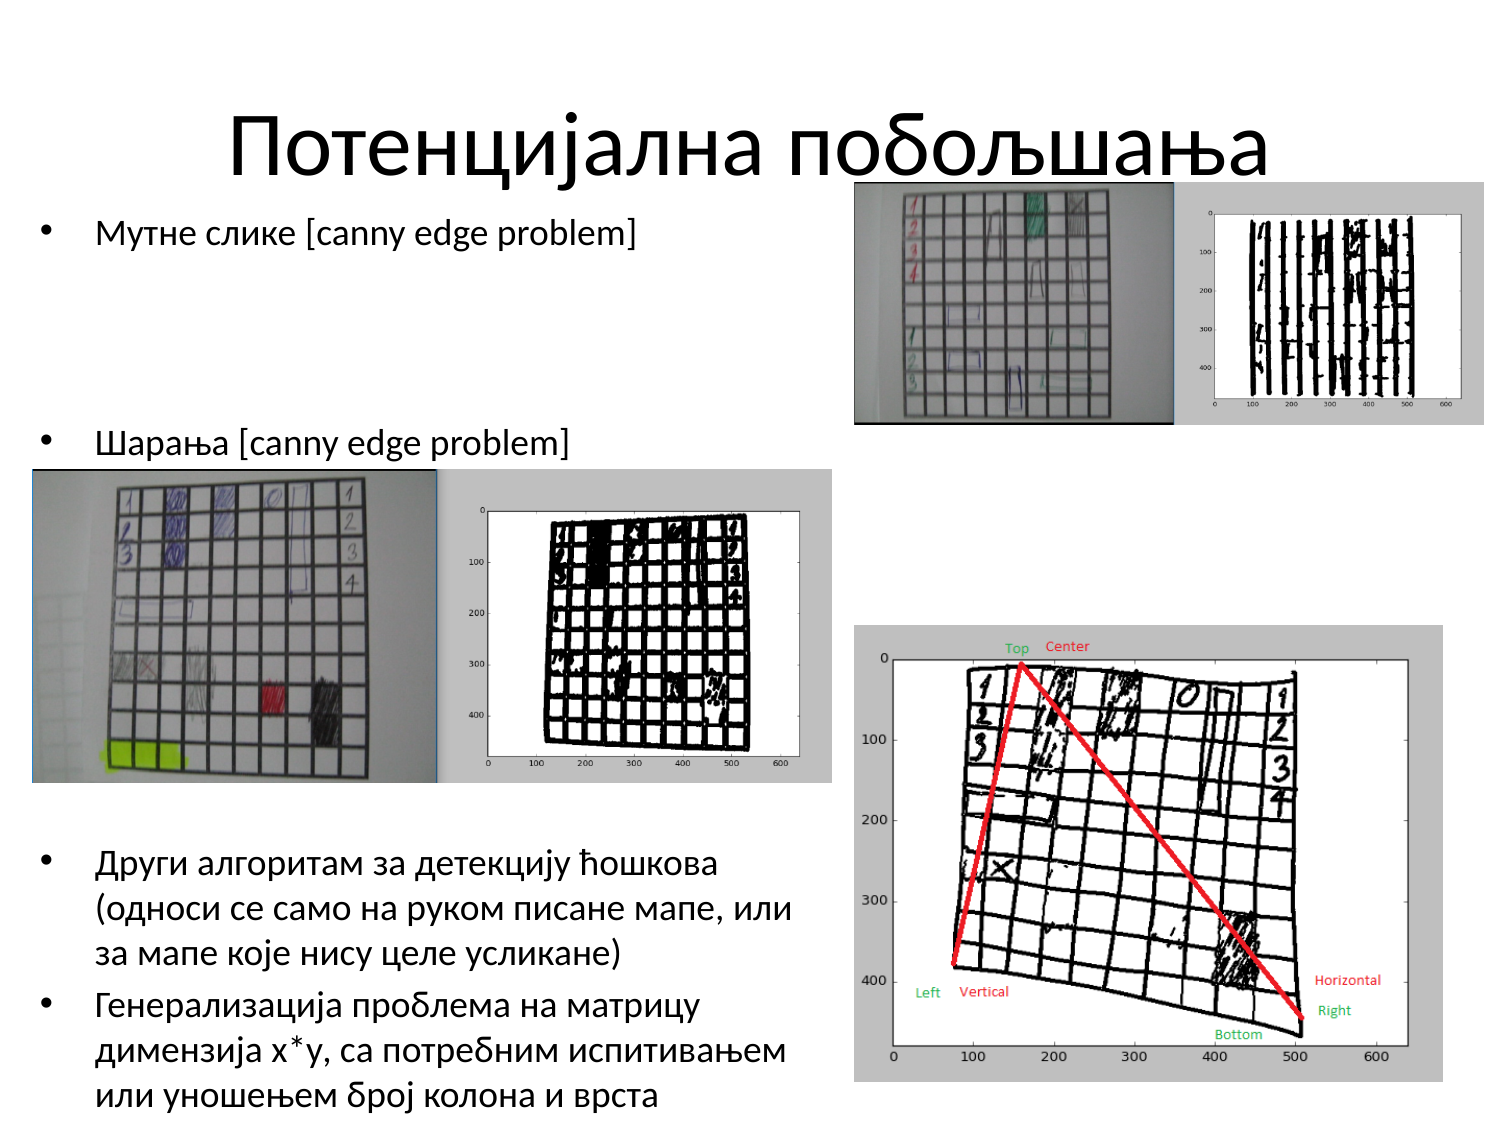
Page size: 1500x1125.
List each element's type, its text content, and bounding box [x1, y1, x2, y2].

title Потенцијална побољшања [75, 45, 1425, 233]
picture [32, 469, 832, 783]
picture [854, 625, 1443, 1082]
picture [854, 182, 1484, 425]
list Мутне слике [canny edge problem] Шарања [canny edge problem] Други алгоритам за детекцију ћошкова (односи се само на руком писане мапе, или за мапе које нису целе усликане) Генерализација проблема на матрицу димензија х*у, са потребним испитивањем или уношењем број колона и врста [24, 200, 838, 1125]
